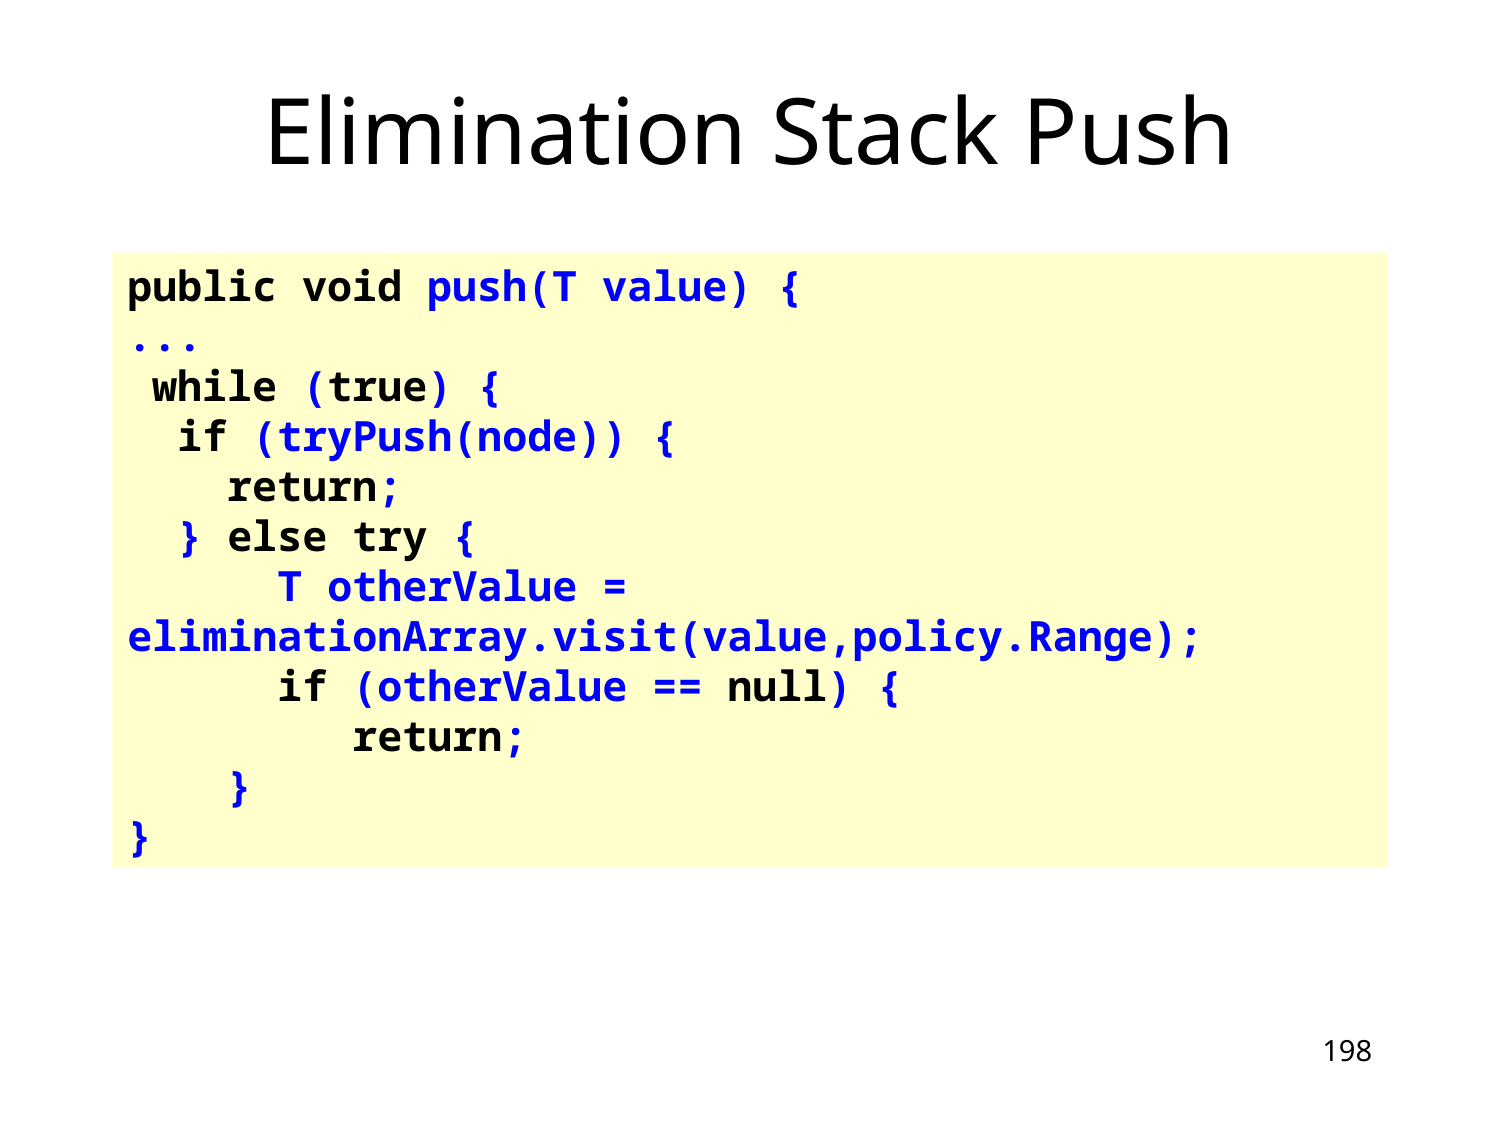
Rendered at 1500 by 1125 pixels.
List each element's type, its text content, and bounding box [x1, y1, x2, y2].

slide_number 198 [1074, 1024, 1388, 1101]
title Elimination Stack Push [112, 33, 1388, 222]
text_box public void push(T value) { ... while (true) { if (tryPush(node)) { return; } else try { T otherValue = eliminationArray.visit(value,policy.Range); if (otherValue == null) { return; } } [112, 252, 1388, 868]
